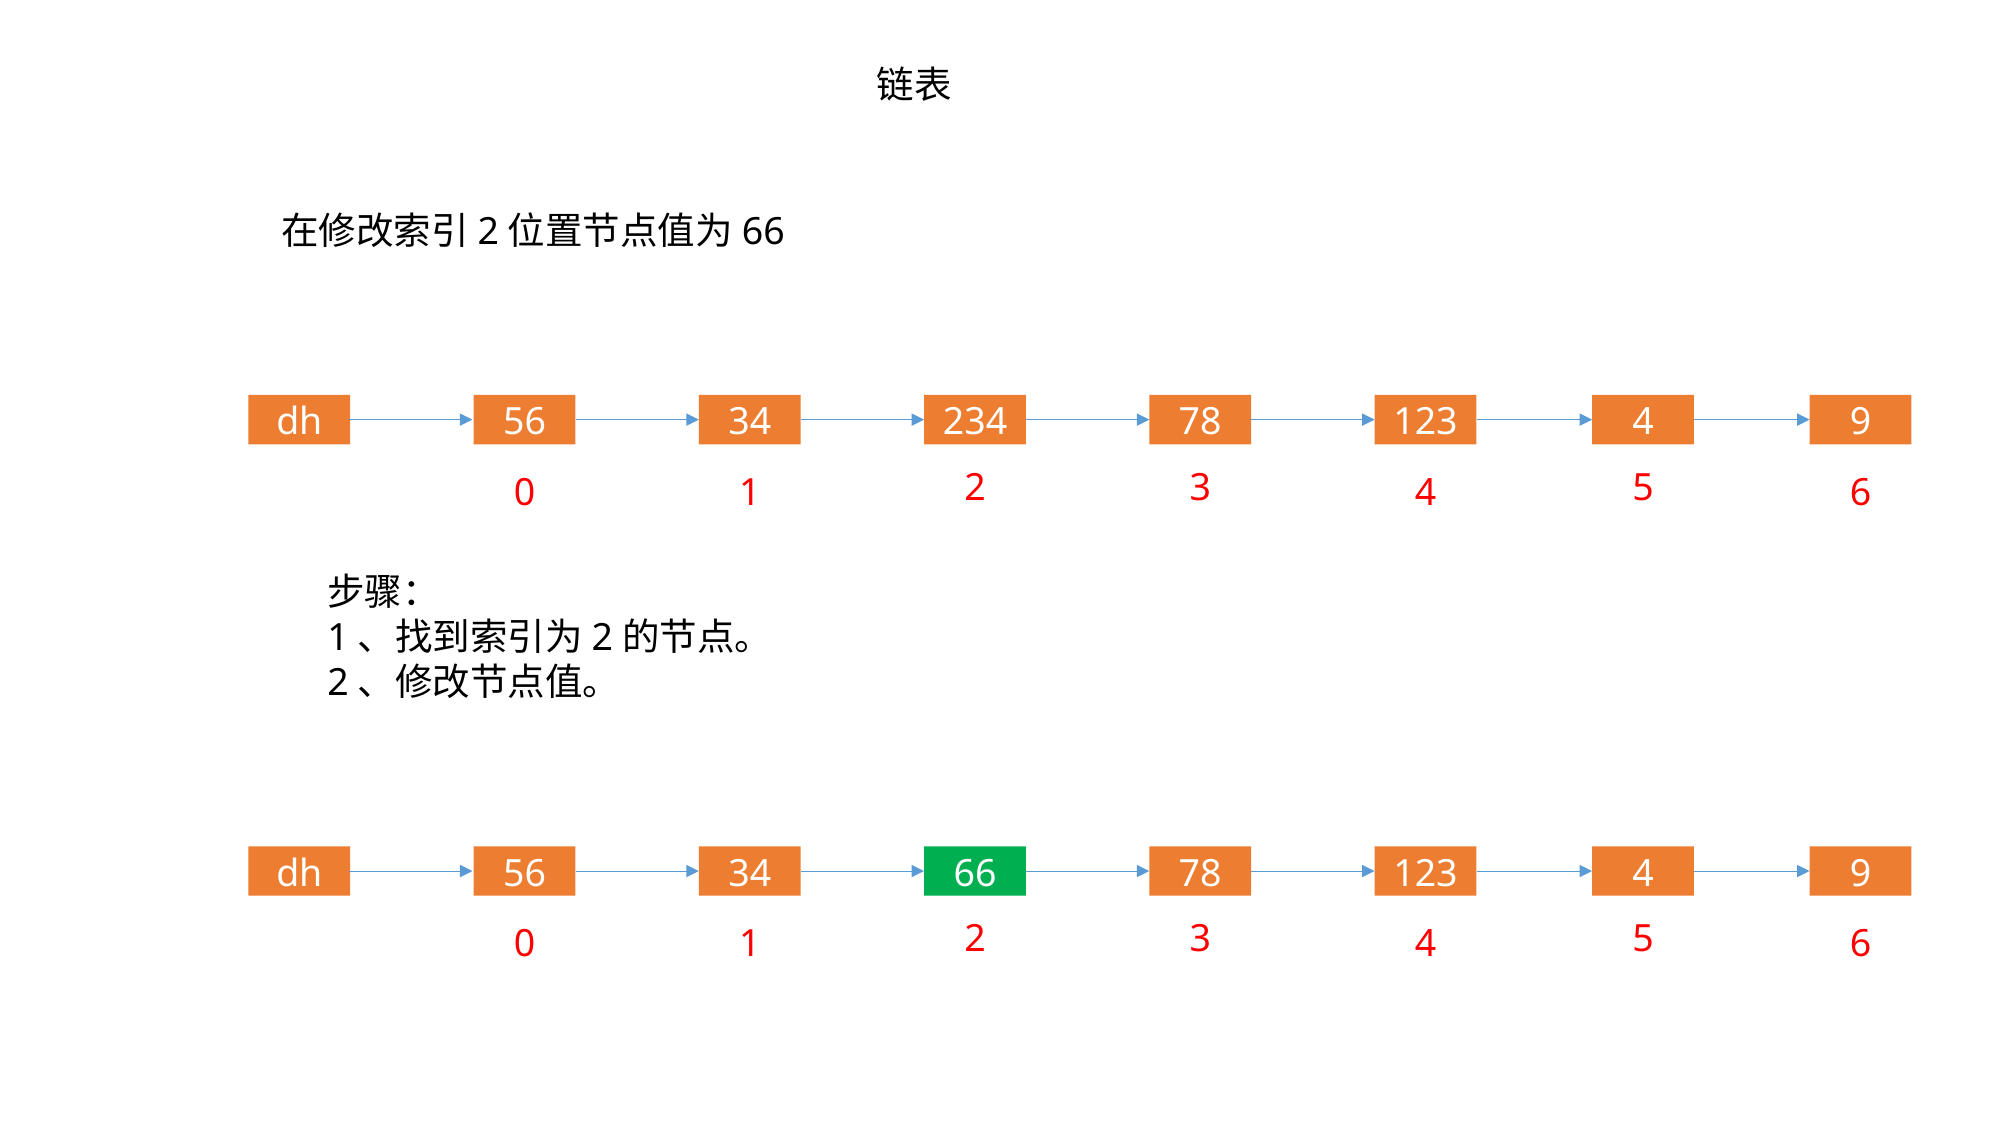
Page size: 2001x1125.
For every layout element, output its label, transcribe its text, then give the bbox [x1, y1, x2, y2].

text_box 在修改索引2位置节点值为66 [266, 199, 800, 260]
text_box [248, 846, 1912, 973]
text_box 链表 [861, 53, 967, 114]
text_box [248, 394, 1912, 522]
text_box 步骤： 1、找到索引为2的节点。 2、修改节点值。 [312, 560, 787, 711]
